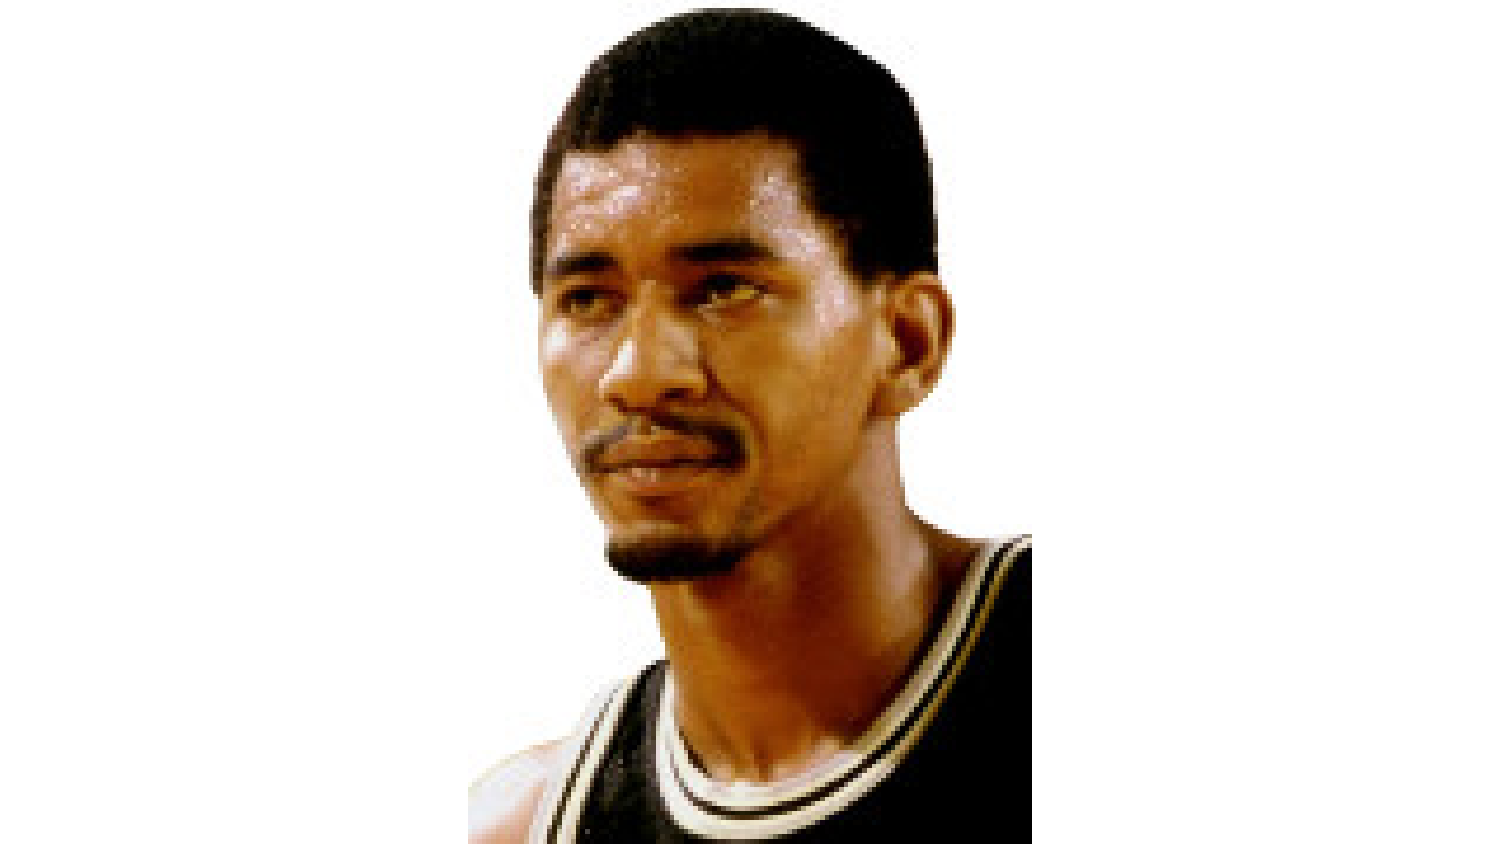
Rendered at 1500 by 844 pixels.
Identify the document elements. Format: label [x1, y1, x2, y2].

picture [468, 0, 1032, 844]
